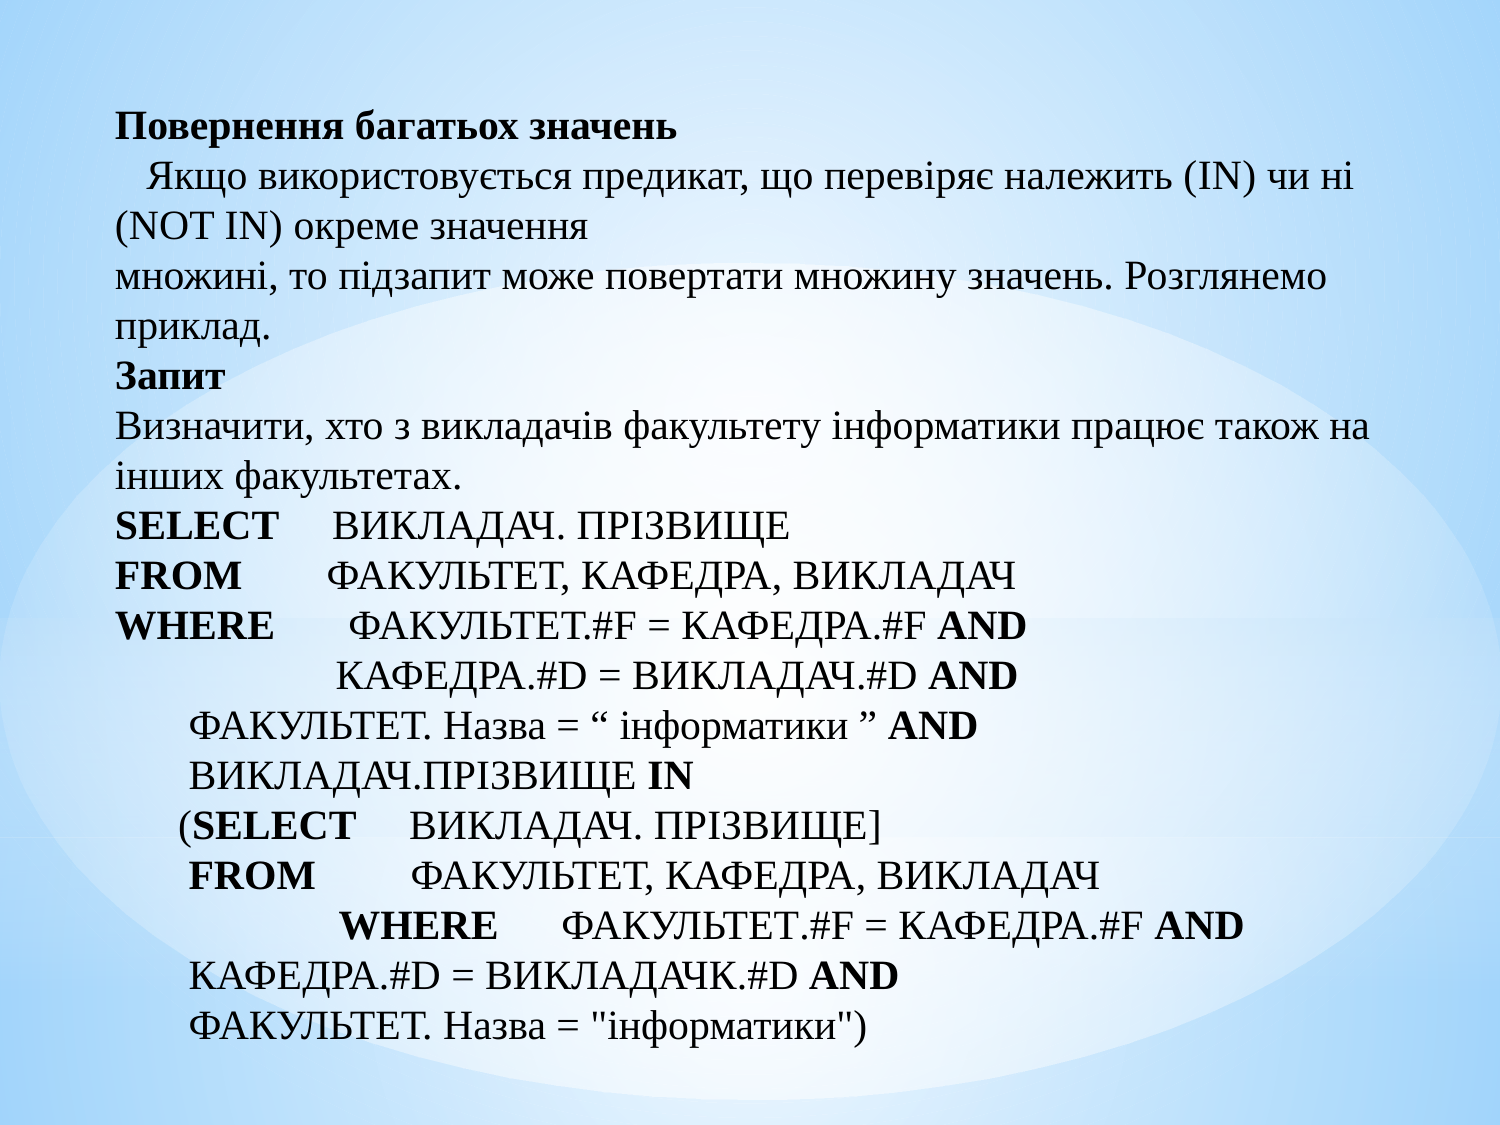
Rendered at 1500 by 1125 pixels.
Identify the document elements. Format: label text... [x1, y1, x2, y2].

text_box Повернення багатьох значень Якщо використовується предикат, що перевіряє належить (IN) чи ні (NOT IN) окреме значення множині, то підзапит може повертати множину значень. Розглянемо приклад. Запит Визначити, хто з викладачів факультету інформатики працює також на інших факультетах. SELECT ВИКЛАДАЧ. ПРІЗВИЩЕ FROM ФАКУЛЬТЕТ, КАФЕДРА, ВИКЛАДАЧ WHERE ФАКУЛЬТЕТ.#F = КАФЕДРА.#F AND КАФЕДРА.#D = ВИКЛАДАЧ.#D AND ФАКУЛЬТЕТ. Назва = “ інформатики ” AND ВИКЛАДАЧ.ПРІЗВИЩЕ IN (SELECT ВИКЛАДАЧ. ПРІЗВИЩЕ] FROM ФАКУЛЬТЕТ, КАФЕДРА, ВИКЛАДАЧ WHERE ФАКУЛЬТЕТ.#F = КАФЕДРА.#F AND КАФЕДРА.#D = ВИКЛАДАЧК.#D AND ФАКУЛЬТЕТ. Назва = "інформатики") [100, 90, 1424, 1056]
